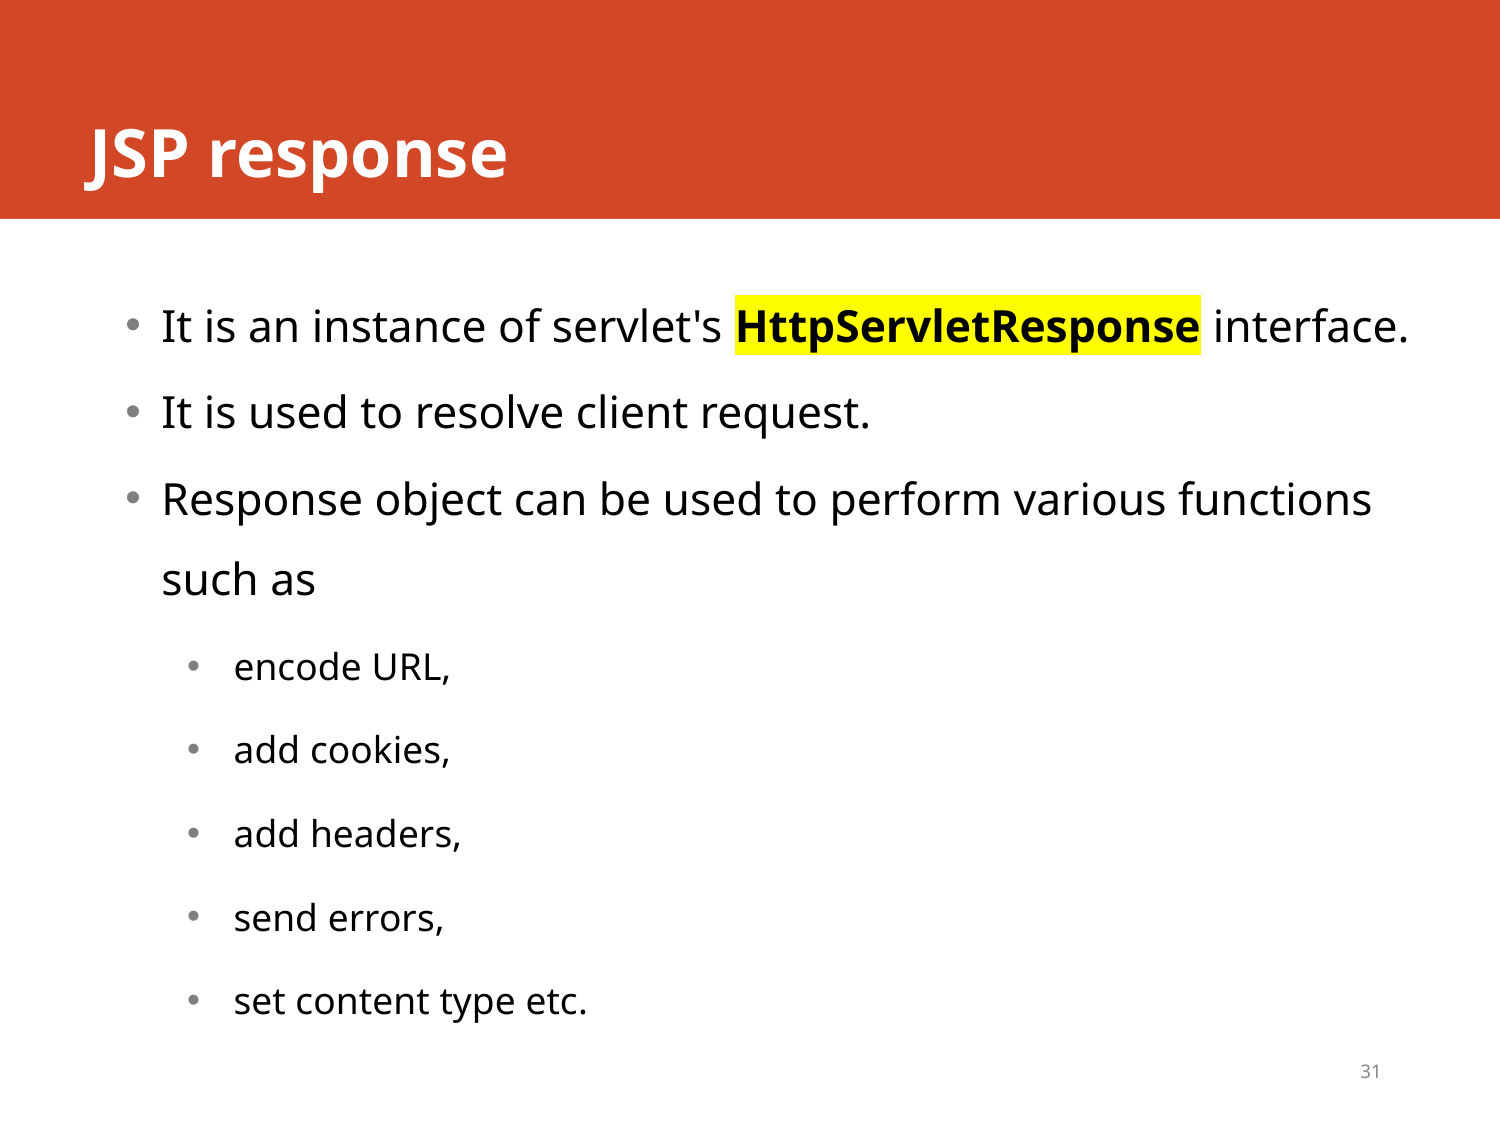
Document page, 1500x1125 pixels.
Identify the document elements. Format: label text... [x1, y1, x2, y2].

list It is an instance of servlet's HttpServletResponse interface. It is used to resolve client request. Response object can be used to perform various functions such as encode URL, add cookies, add headers, send errors, set content type etc. [74, 263, 1440, 1043]
slide_number 31 [993, 1042, 1397, 1103]
title JSP response [74, 0, 1397, 199]
